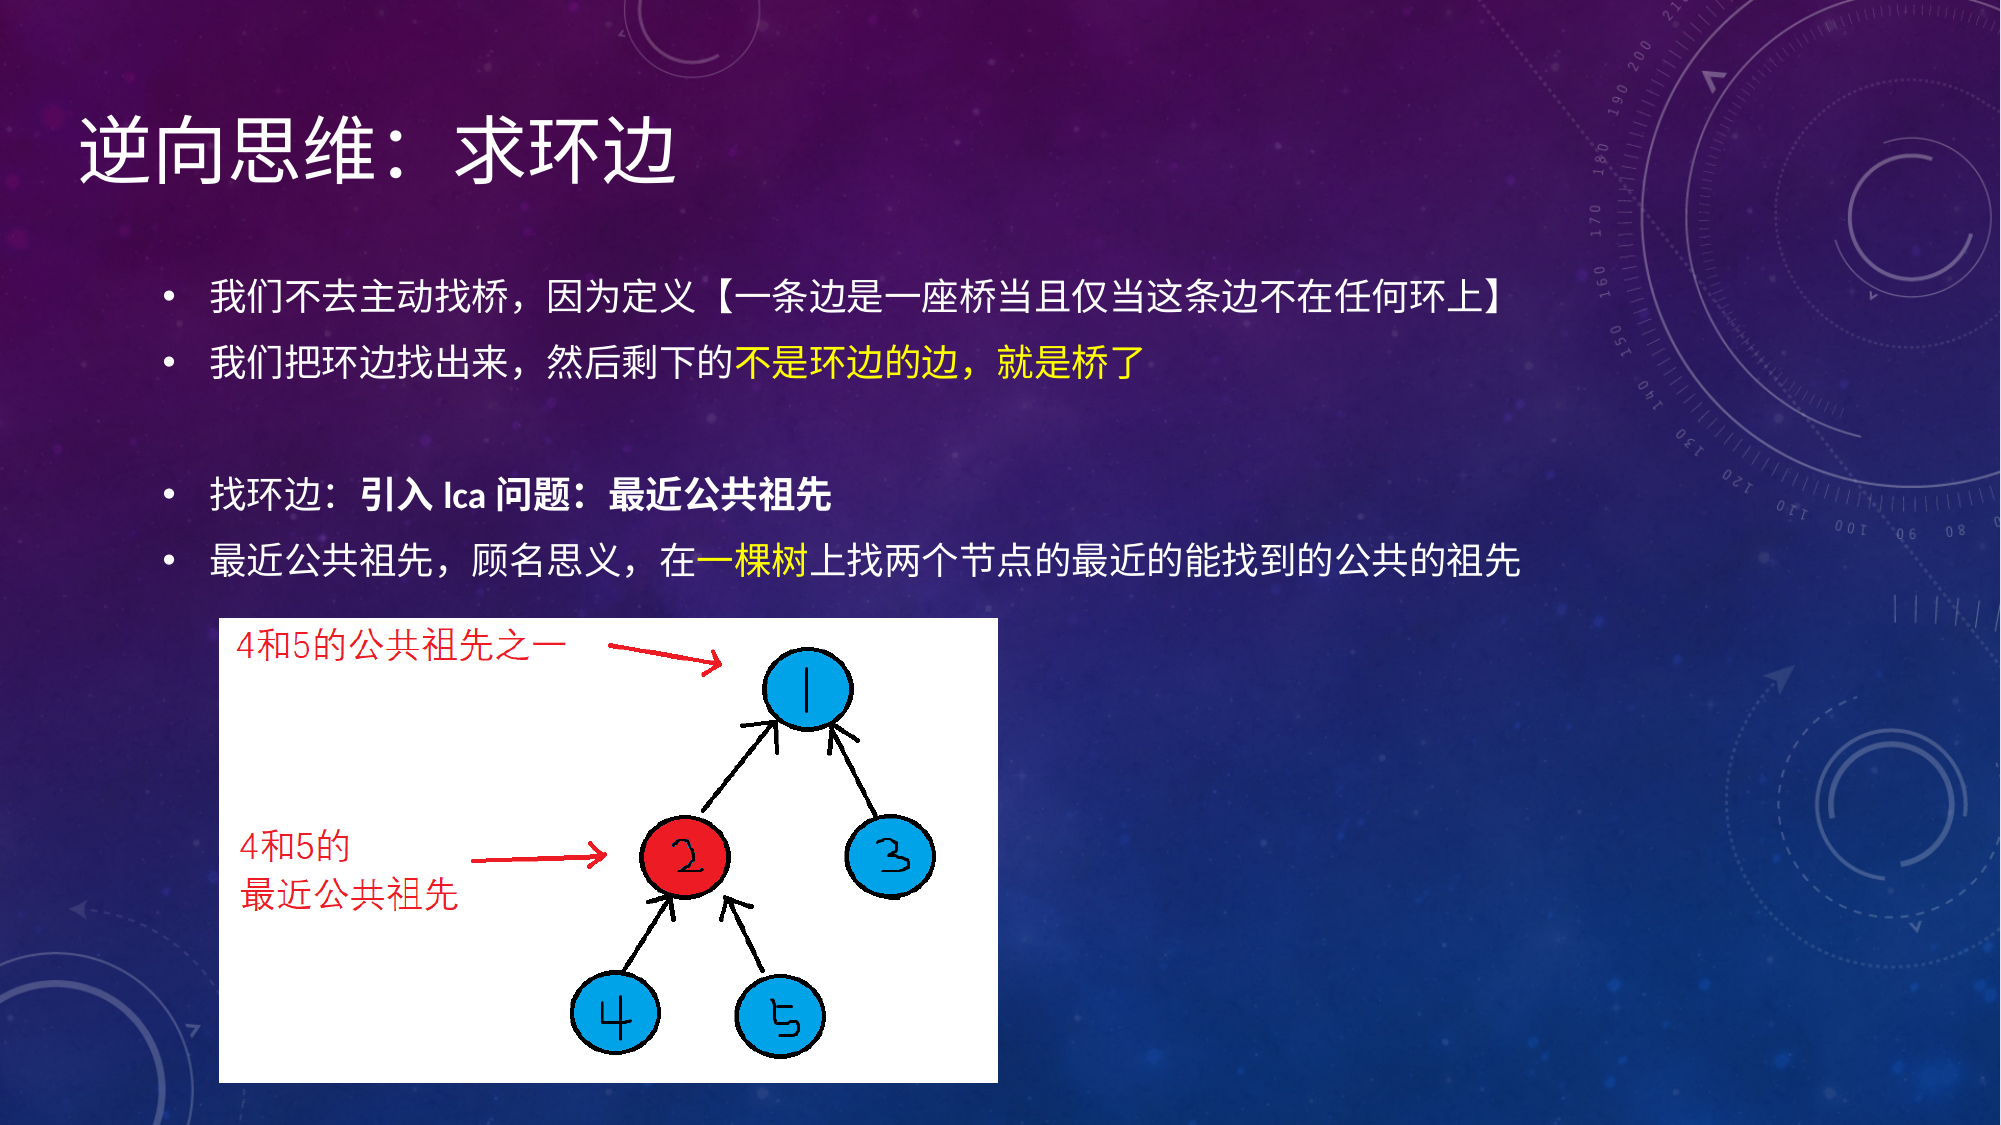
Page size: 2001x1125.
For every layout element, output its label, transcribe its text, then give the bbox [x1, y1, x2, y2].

title 逆向思维：求环边 [62, 28, 1725, 268]
picture [0, 0, 2001, 1125]
list 我们不去主动找桥，因为定义【一条边是一座桥当且仅当这条边不在任何环上】 我们把环边找出来，然后剩下的不是环边的边，就是桥了 找环边：引入lca问题：最近公共祖先 最近公共祖先，顾名思义，在一棵树上找两个节点的最近的能找到的公共的祖先 [147, 194, 1810, 793]
